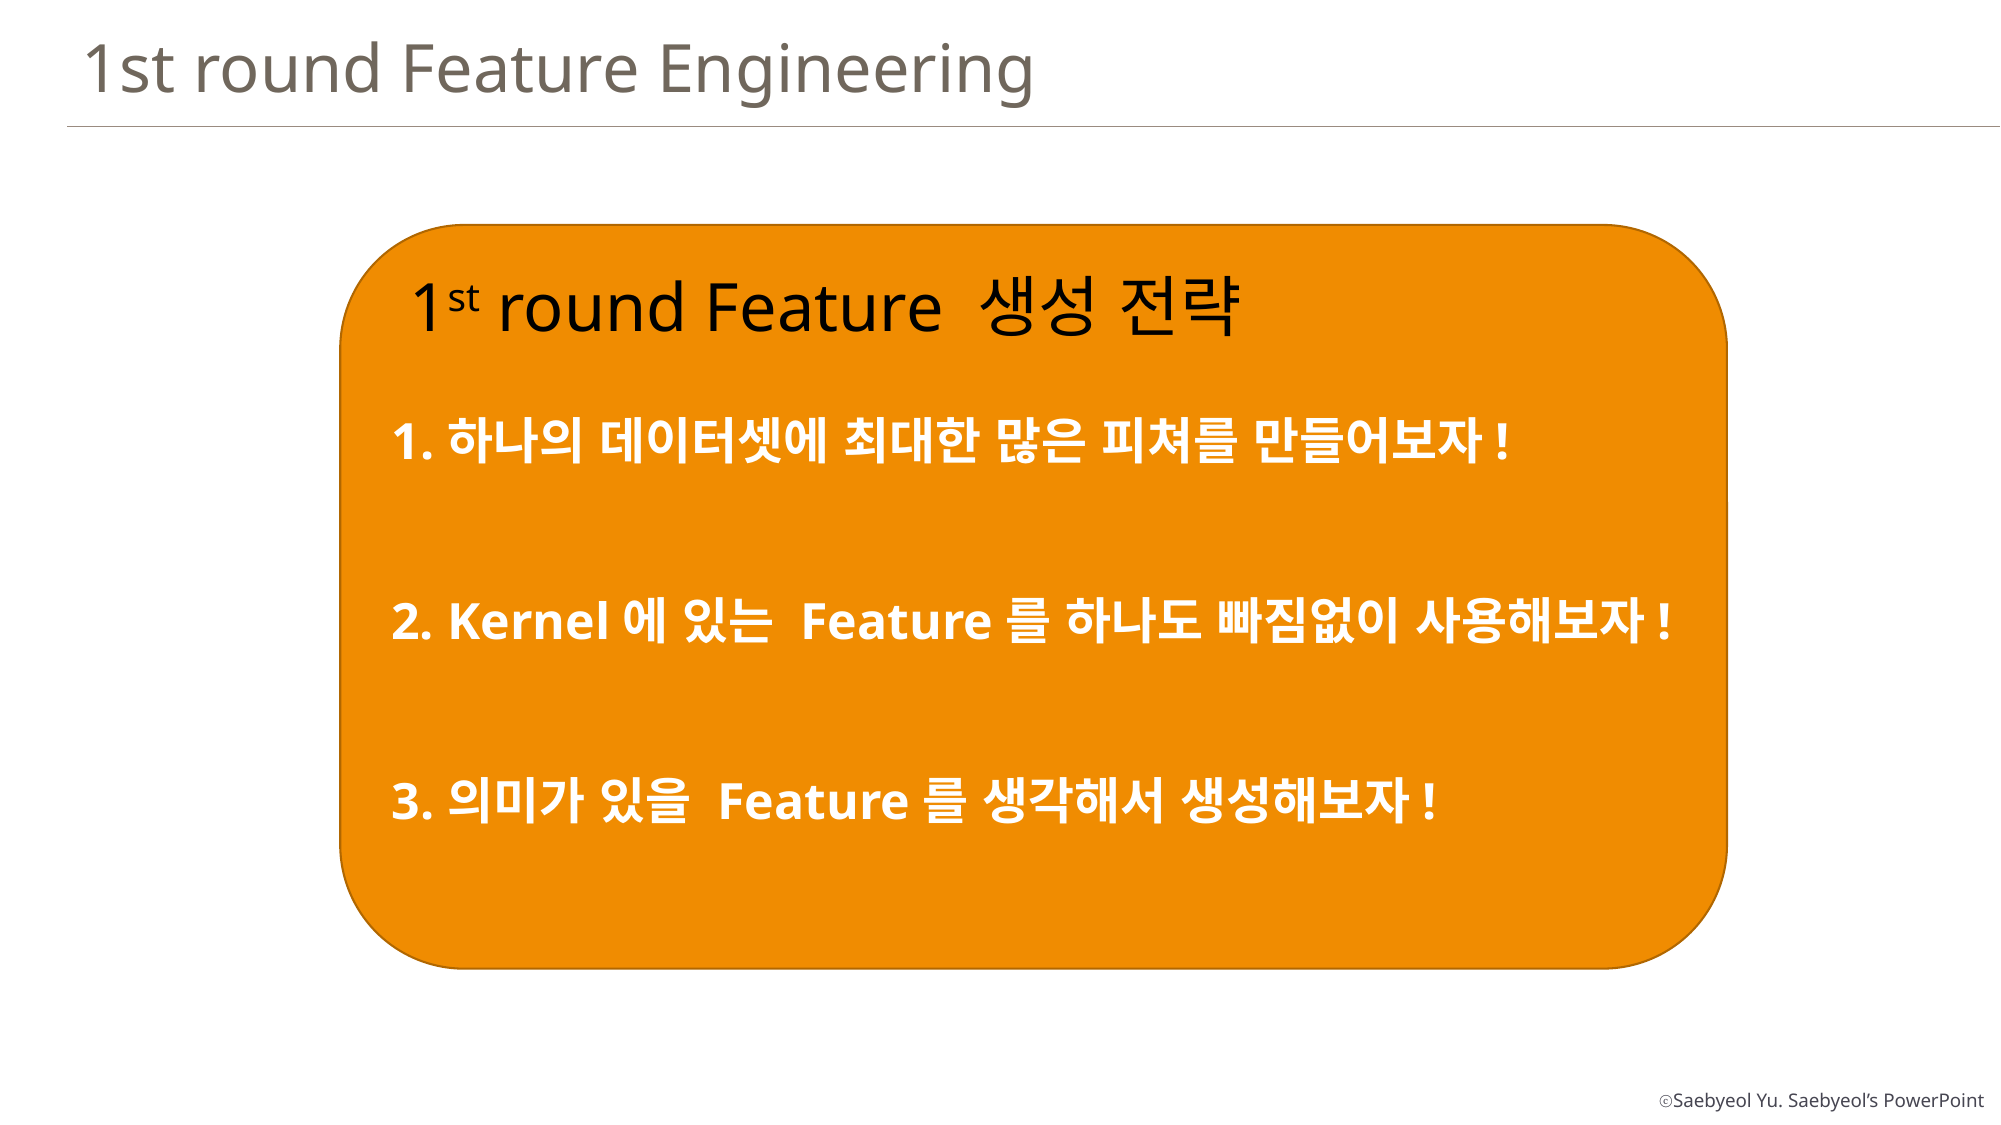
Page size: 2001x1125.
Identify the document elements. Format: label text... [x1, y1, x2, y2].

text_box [340, 224, 1727, 969]
text_box 1st round Feature Engineering [67, 18, 1062, 113]
